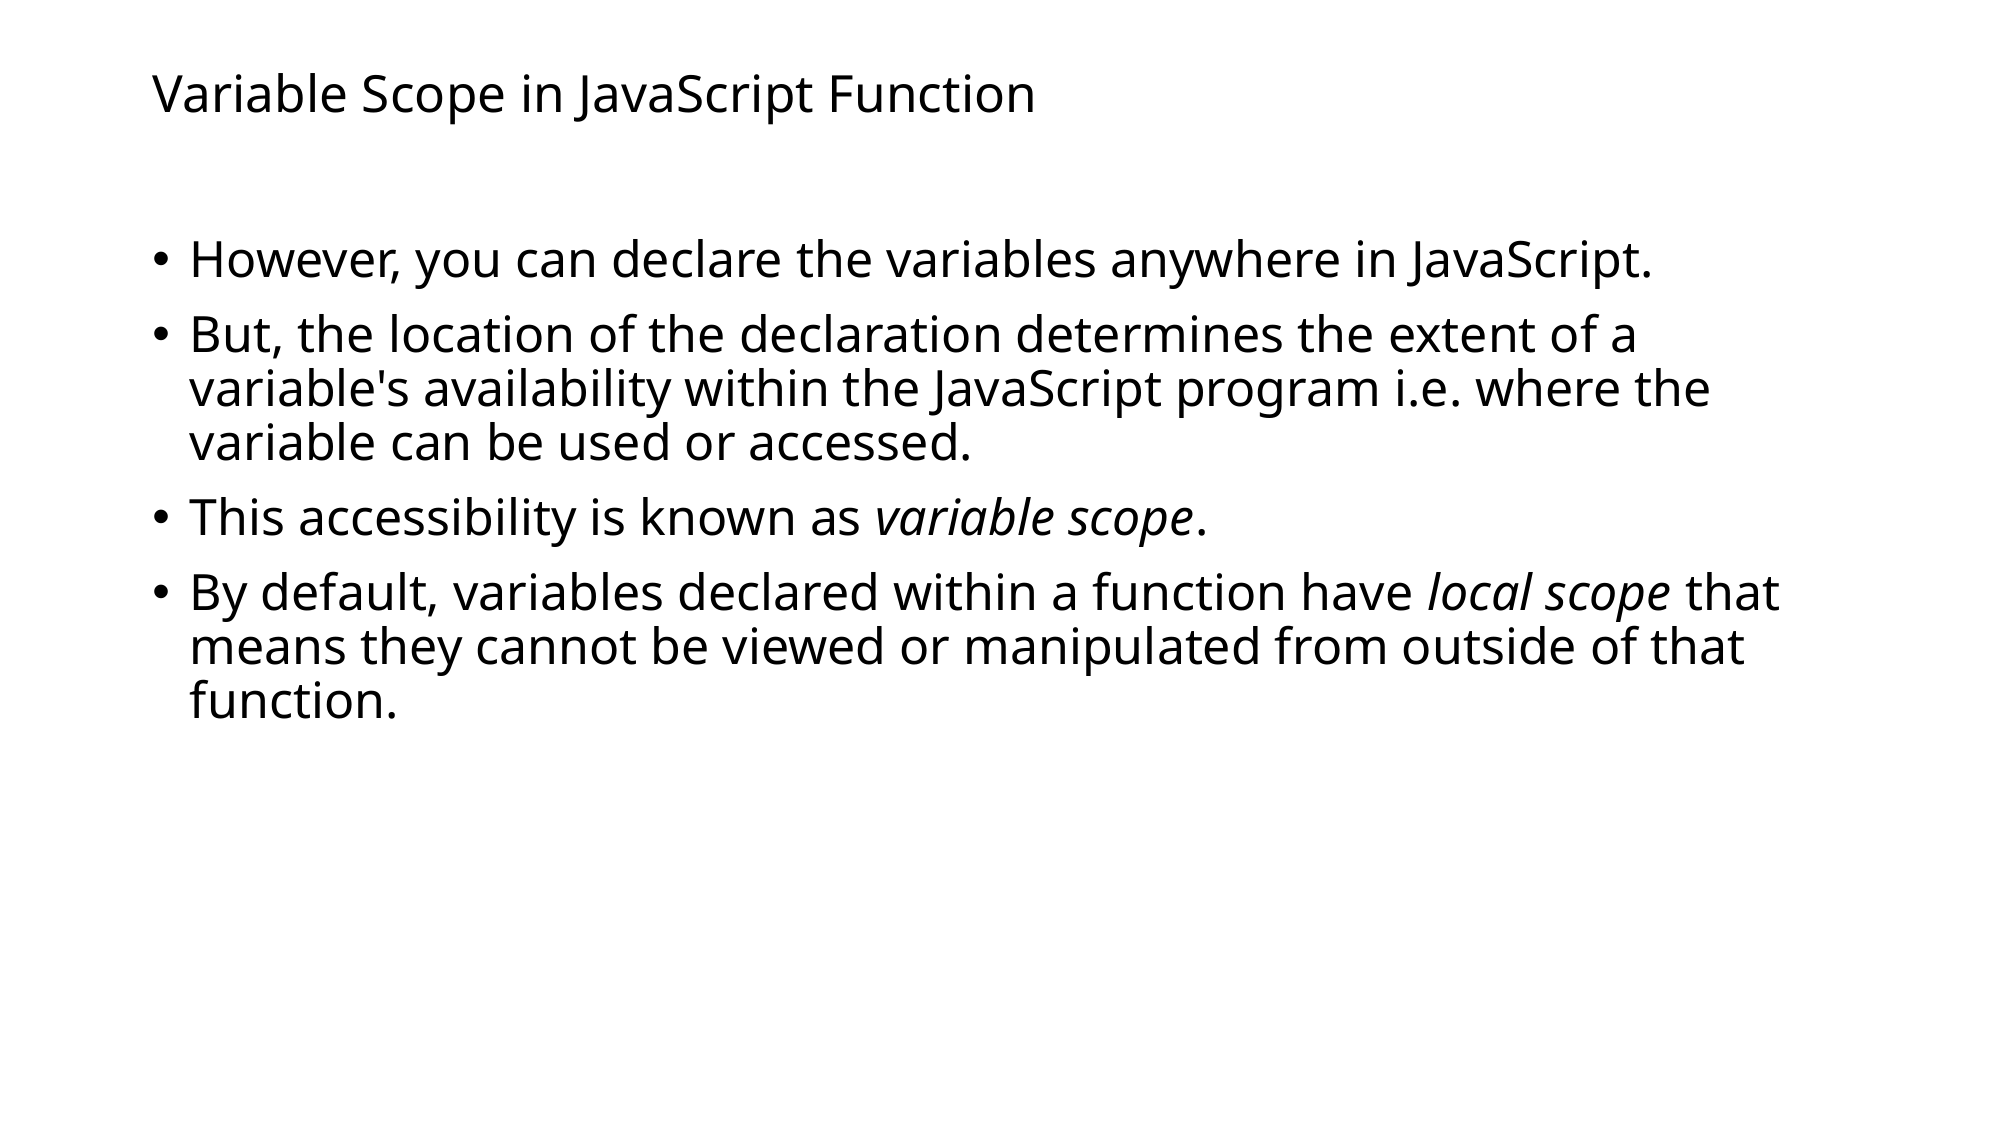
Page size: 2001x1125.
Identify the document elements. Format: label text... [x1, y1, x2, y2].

list However, you can declare the variables anywhere in JavaScript. But, the location of the declaration determines the extent of a variable's availability within the JavaScript program i.e. where the variable can be used or accessed. This accessibility is known as variable scope. By default, variables declared within a function have local scope that means they cannot be viewed or manipulated from outside of that function. [137, 227, 1863, 1014]
title Variable Scope in JavaScript Function [137, 59, 1863, 131]
